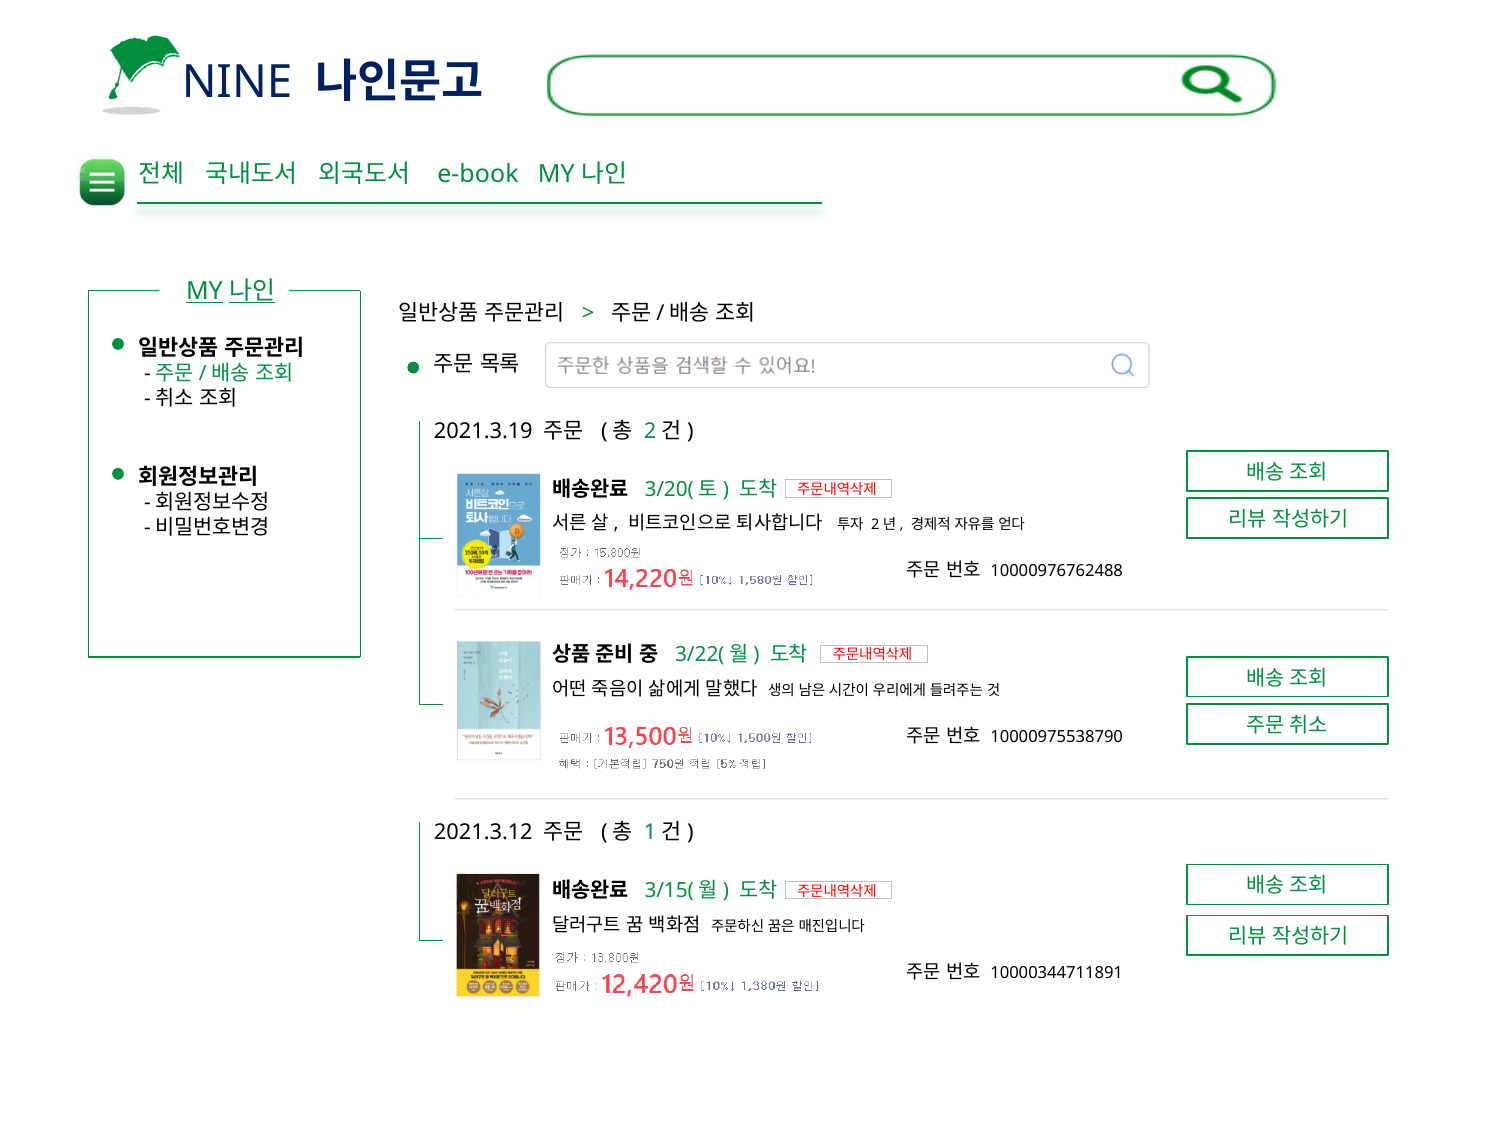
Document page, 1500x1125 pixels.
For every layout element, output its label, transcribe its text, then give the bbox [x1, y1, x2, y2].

text_box 주문 번호 10000976762488 [891, 550, 1176, 588]
text_box 주문내역삭제 [785, 479, 892, 498]
text_box 배송완료 3/20(토) 도착 [543, 468, 1105, 508]
text_box 배송 조회 [1187, 656, 1388, 697]
text_box 주문 취소 [1187, 704, 1388, 744]
text_box 일반상품 주문관리 > 주문/배송 조회 [383, 290, 951, 332]
text_box 서른 살, 비트코인으로 퇴사합니다 투자 2년, 경제적 자유를 얻다 [543, 508, 1105, 541]
text_box 일반상품 주문관리 -주문/배송 조회 -취소 조회 회원정보관리 -회원정보수정 -비밀번호변경 [123, 326, 360, 546]
text_box 배송 조회 [1187, 864, 1388, 905]
text_box [406, 360, 421, 375]
picture [454, 467, 543, 598]
text_box 주문 번호 10000975538790 [891, 716, 1176, 754]
text_box 주문 목록 [419, 342, 537, 384]
text_box MY나인 [171, 267, 302, 326]
text_box 2021.3.12 주문 (총 1건) [419, 810, 987, 852]
text_box 리뷰 작성하기 [1187, 915, 1388, 956]
text_box 주문내역삭제 [785, 881, 892, 899]
text_box 배송완료 3/15(월) 도착 [537, 869, 1105, 910]
text_box 배송 조회 [1187, 451, 1388, 491]
text_box 2021.3.19 주문 (총 2건) [419, 408, 987, 450]
text_box 주문내역삭제 [820, 645, 928, 663]
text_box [84, 20, 1292, 127]
text_box [111, 336, 125, 351]
picture [454, 871, 543, 998]
picture [454, 639, 543, 764]
picture [549, 538, 821, 592]
picture [549, 940, 826, 1000]
text_box 상품 준비 중 3/22(월) 도착 [537, 633, 1105, 668]
picture [537, 326, 1211, 394]
text_box 리뷰 작성하기 [1187, 498, 1388, 538]
text_box 주문 번호 10000344711891 [891, 952, 1176, 990]
picture [549, 715, 823, 776]
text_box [77, 150, 939, 207]
text_box [111, 466, 125, 481]
text_box 어떤 죽음이 삶에게 말했다 생의 남은 시간이 우리에게 들려주는 것 [543, 668, 1105, 707]
text_box 달러구트 꿈 백화점 주문하신 꿈은 매진입니다 [543, 910, 1105, 943]
